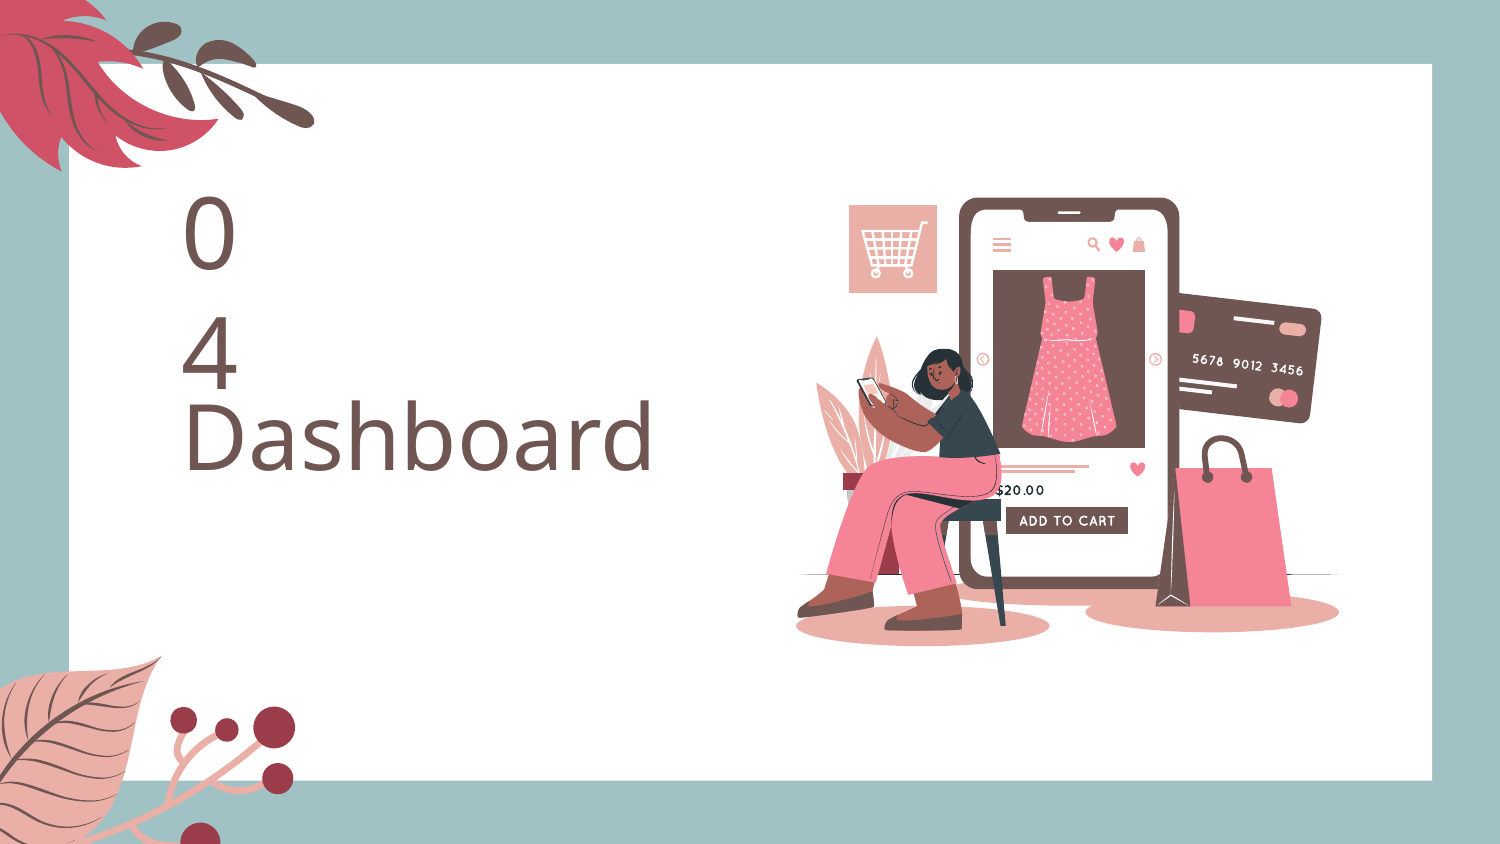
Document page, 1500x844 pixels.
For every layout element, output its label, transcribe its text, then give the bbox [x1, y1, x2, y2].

title Dashboard [166, 335, 728, 532]
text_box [795, 197, 1340, 647]
title 04 [166, 243, 307, 336]
